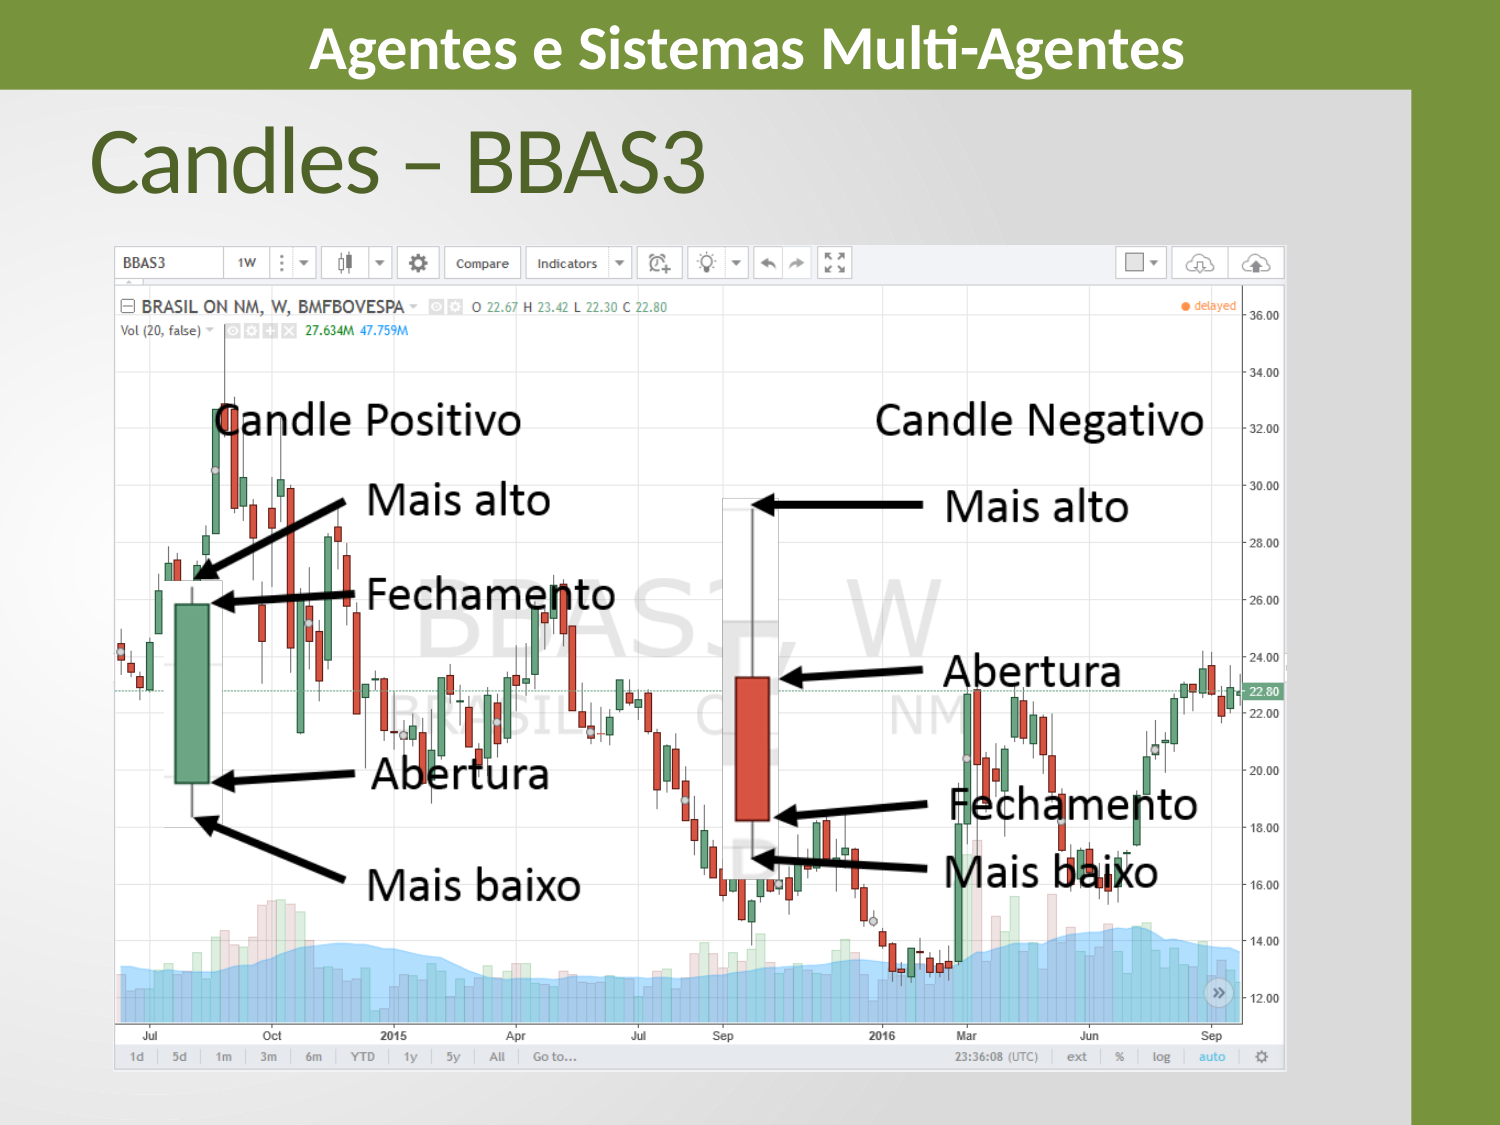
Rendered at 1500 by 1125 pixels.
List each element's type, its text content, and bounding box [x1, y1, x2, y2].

picture [163, 371, 1237, 946]
title Candles – BBAS3 [75, 90, 1325, 186]
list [112, 244, 1288, 1073]
